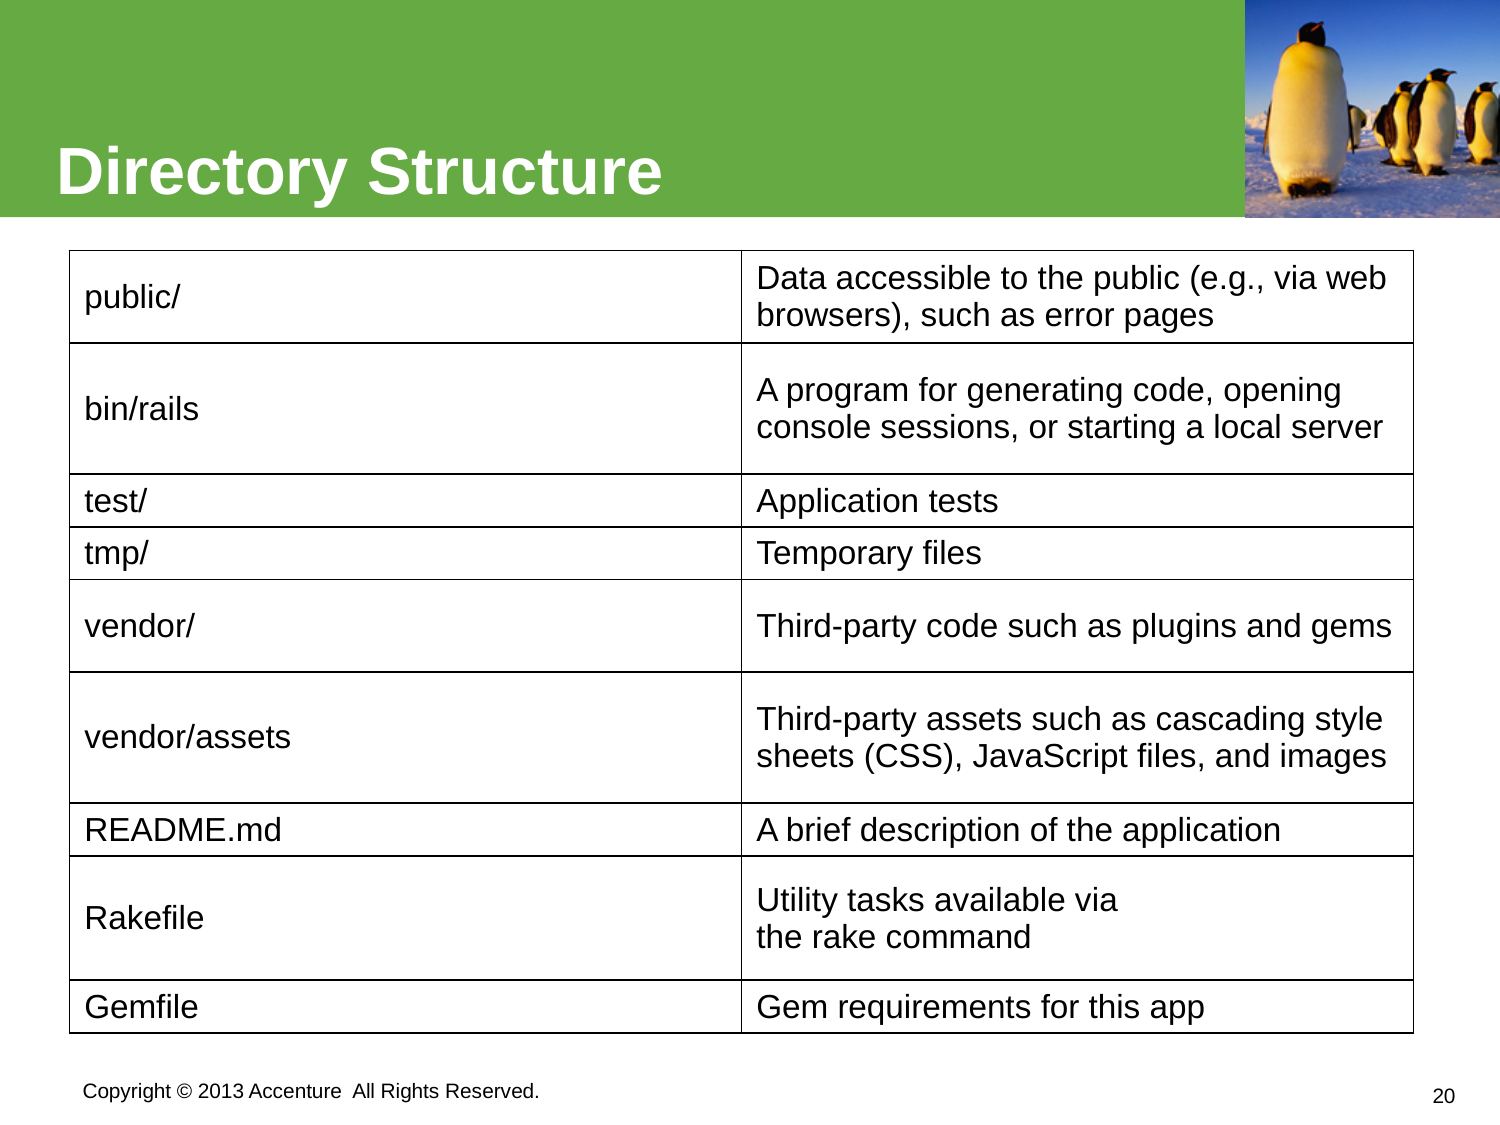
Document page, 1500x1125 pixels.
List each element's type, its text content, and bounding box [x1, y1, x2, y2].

table_cell Temporary files [742, 528, 1413, 579]
title Directory Structure [40, 108, 1205, 216]
table_cell Rakefile [70, 857, 741, 979]
table_cell vendor/assets [70, 673, 741, 802]
picture [1245, 0, 1500, 218]
table_header Data accessible to the public (e.g., via web browsers), such as error pages [742, 251, 1413, 342]
table_cell Application tests [742, 475, 1413, 526]
slide_number 20 [1191, 1070, 1471, 1116]
table_cell README.md [70, 804, 741, 855]
table_cell Utility tasks available via the rake command [742, 857, 1413, 979]
table_cell Third-party code such as plugins and gems [742, 580, 1413, 671]
table_cell A program for generating code, opening console sessions, or starting a local server [742, 344, 1413, 473]
table_cell Gem requirements for this app [742, 981, 1413, 1032]
table_cell test/ [70, 475, 741, 526]
table_cell Gemfile [70, 981, 741, 1032]
table_cell Third-party assets such as cascading style sheets (CSS), JavaScript files, and images [742, 673, 1413, 802]
table_cell bin/rails [70, 344, 741, 473]
table_cell tmp/ [70, 528, 741, 579]
table_cell A brief description of the application [742, 804, 1413, 855]
table_cell vendor/ [70, 580, 741, 671]
table_header public/ [70, 251, 741, 342]
